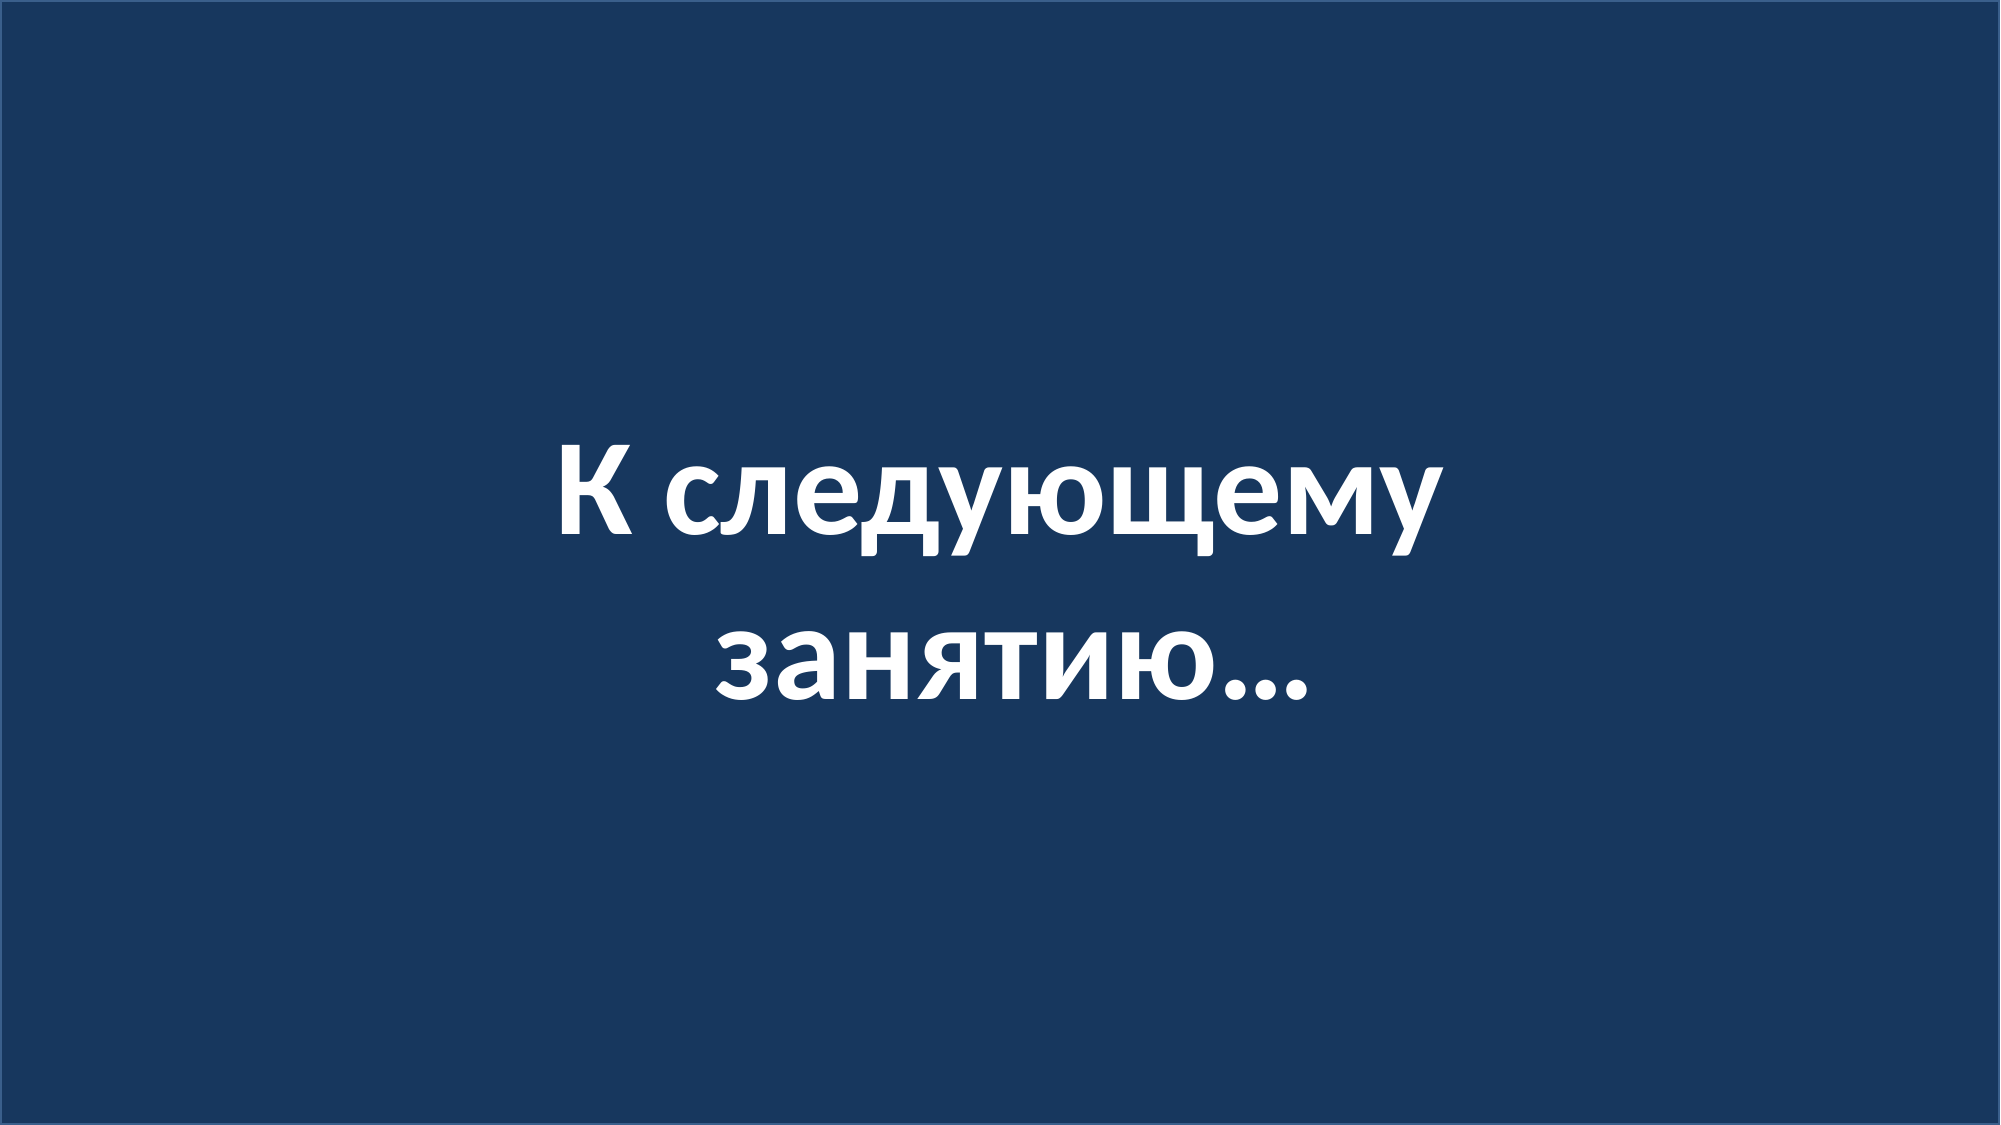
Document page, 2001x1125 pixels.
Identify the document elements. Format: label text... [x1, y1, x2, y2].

text_box К следующему занятию… [0, 0, 2000, 1125]
